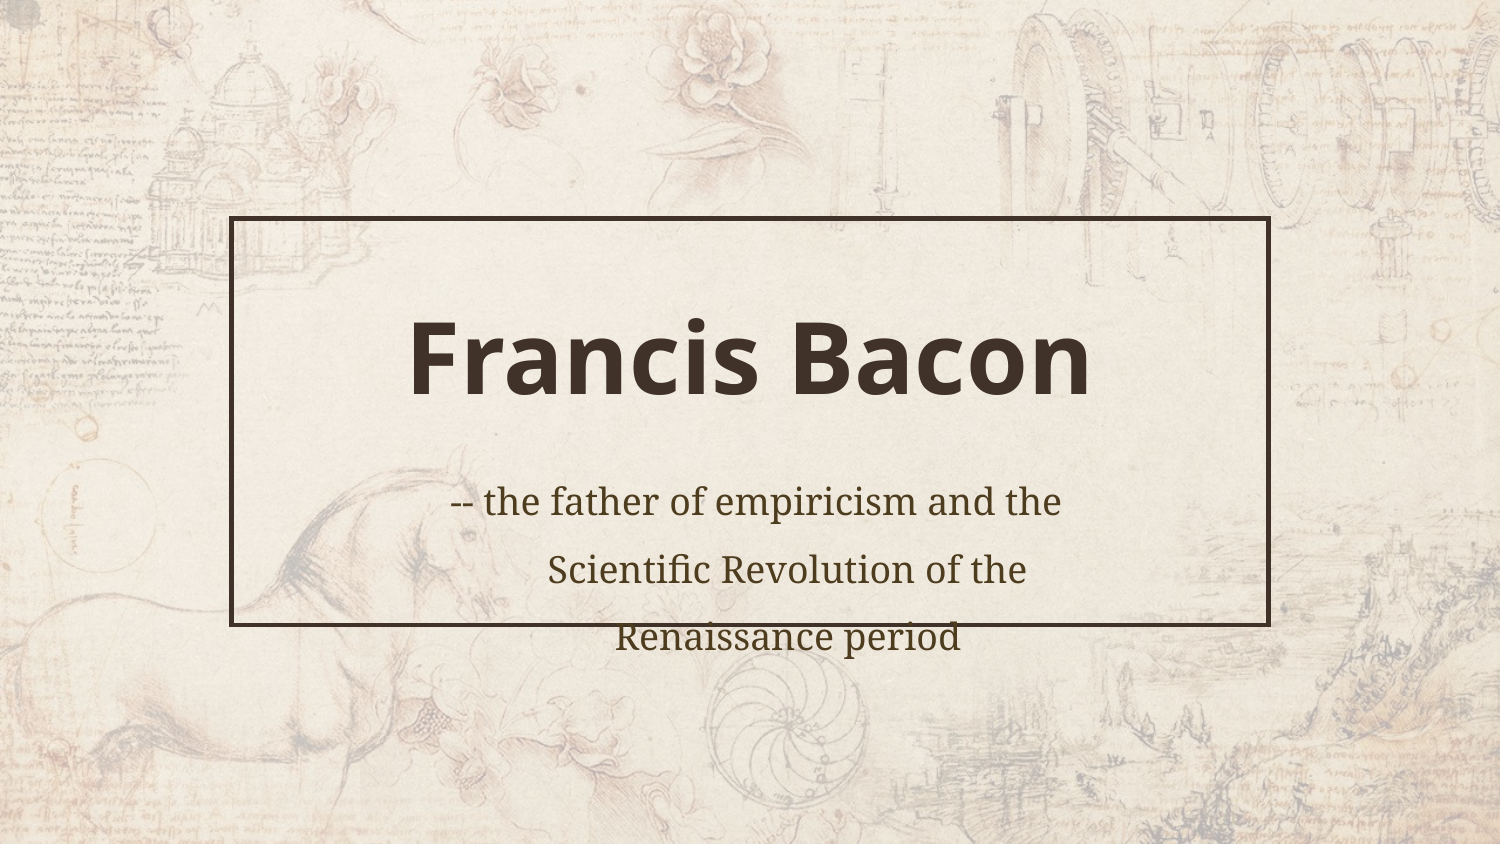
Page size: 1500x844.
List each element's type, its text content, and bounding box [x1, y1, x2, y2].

title Francis Bacon [248, 259, 1252, 450]
subtitle -- the father of empiricism and the Scientific Revolution of the Renaissance period [353, 440, 1148, 570]
